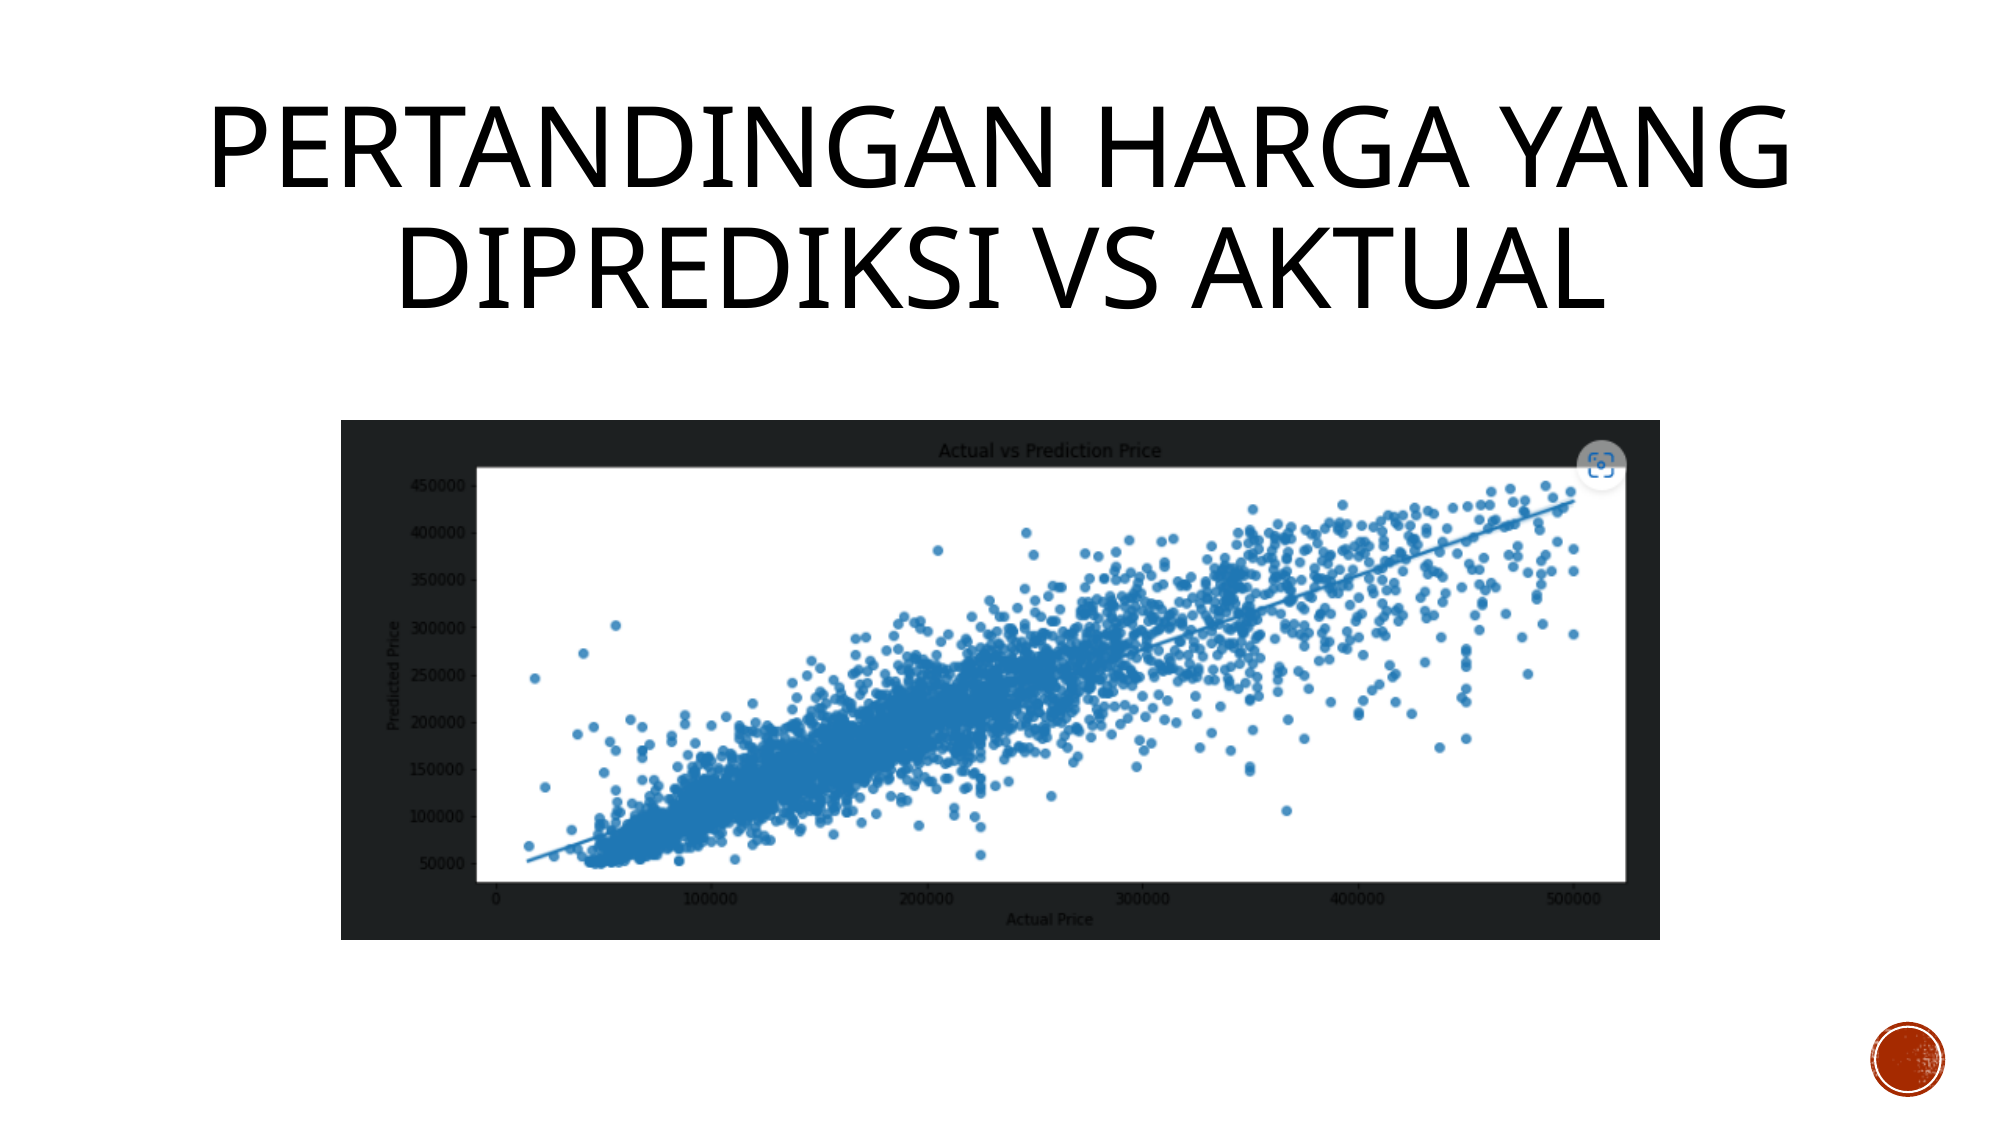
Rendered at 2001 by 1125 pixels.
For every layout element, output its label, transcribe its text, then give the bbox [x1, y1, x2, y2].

title Pertandingan harga yang diprediksi vs aktual [175, 79, 1826, 344]
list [342, 421, 1660, 938]
